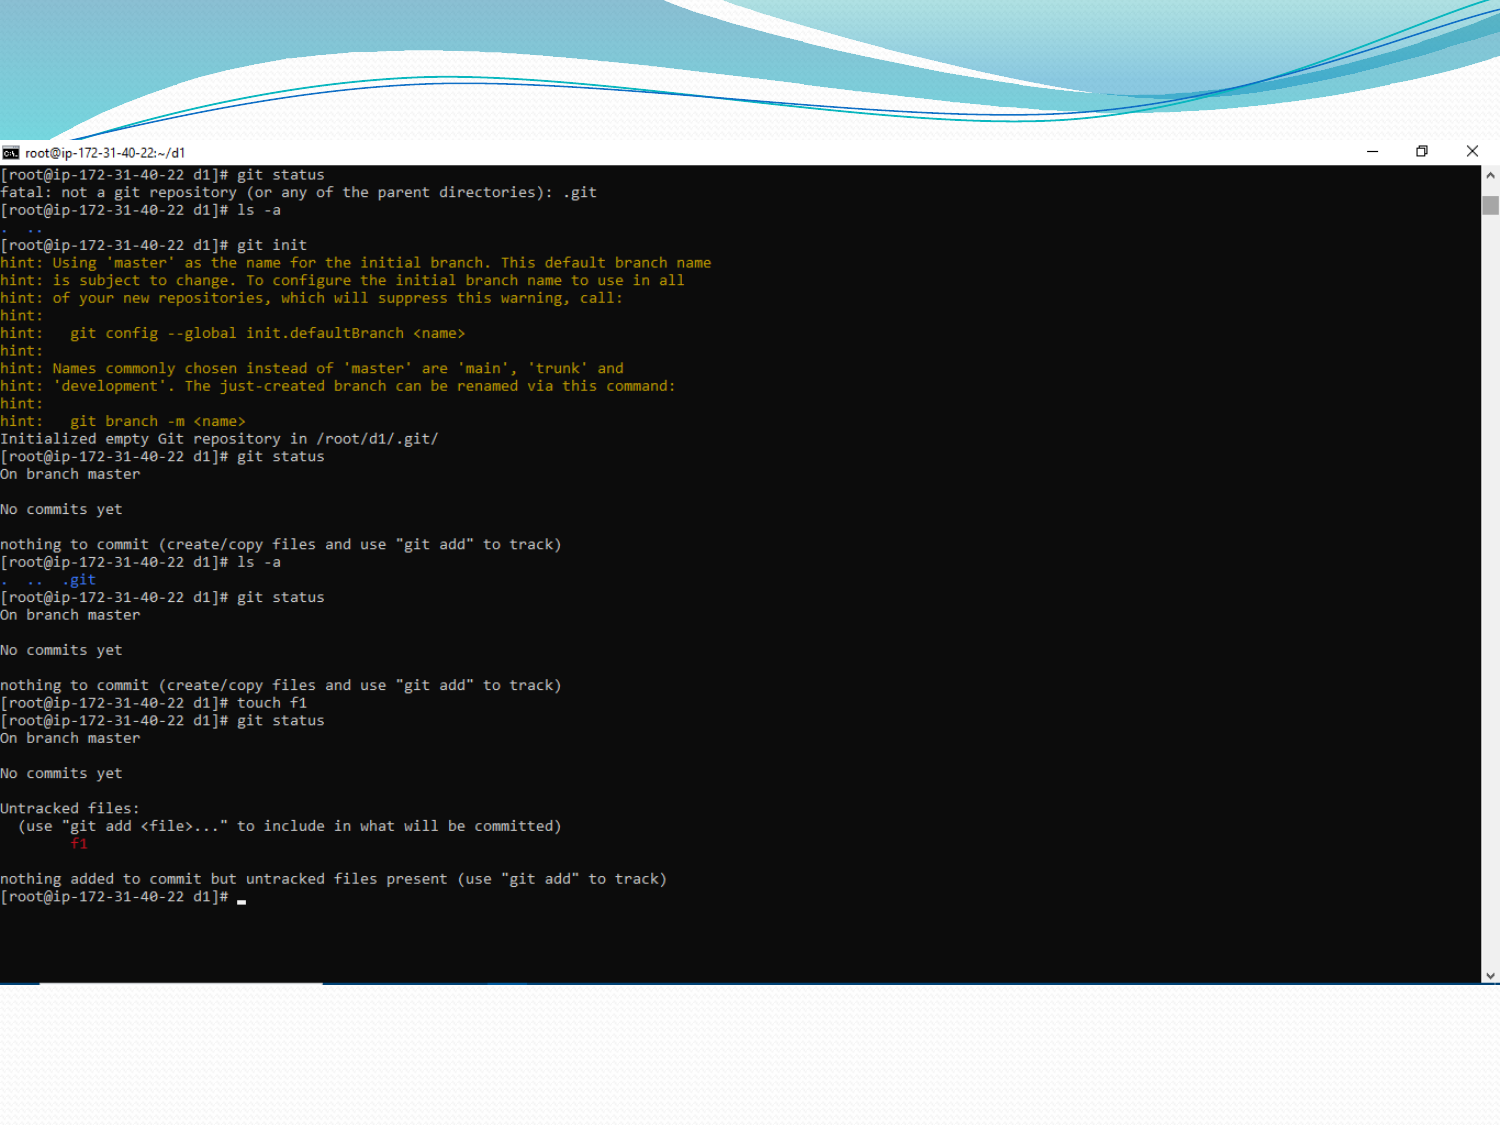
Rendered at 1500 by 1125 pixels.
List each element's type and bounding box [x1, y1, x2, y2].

picture [0, 140, 1500, 985]
